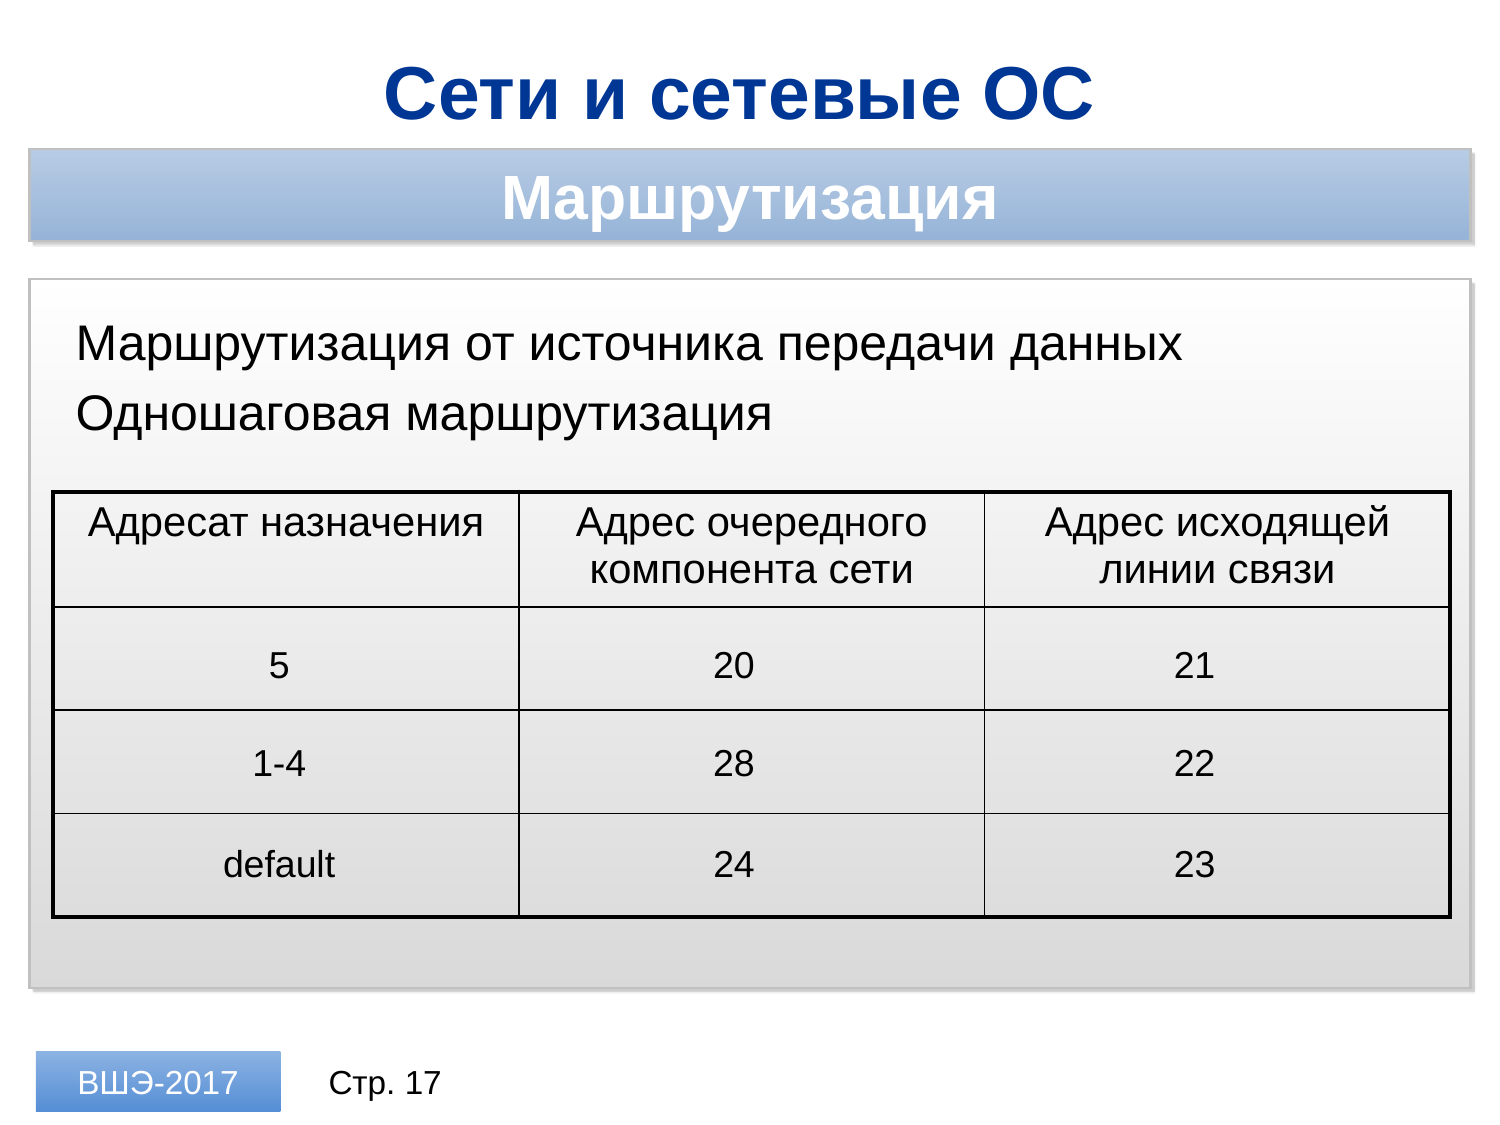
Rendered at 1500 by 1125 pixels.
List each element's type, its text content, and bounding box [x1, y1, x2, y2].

text_box 5 [172, 633, 386, 693]
list Маршрутизация от источника передачи данных Одношаговая маршрутизация [60, 302, 1441, 463]
table_cell [55, 608, 518, 709]
text_box 21 [1088, 633, 1301, 693]
text_box 20 [627, 633, 841, 693]
table_header Адресат назначения [55, 494, 518, 606]
slide_number Стр. 17 [303, 1051, 467, 1112]
table_cell [520, 608, 984, 709]
table_cell [520, 814, 984, 915]
table_cell [985, 608, 1448, 709]
table_header Адрес очередного компонента сети [520, 494, 984, 606]
table_cell [55, 711, 518, 813]
table_header Адрес исходящей линии связи [985, 494, 1448, 606]
text_box 23 [1088, 832, 1301, 892]
text_box 28 [627, 731, 841, 792]
text_box default [172, 832, 386, 892]
text_box Маршрутизация [29, 149, 1471, 241]
table_cell [985, 814, 1448, 915]
text_box 22 [1088, 731, 1301, 792]
title Сети и сетевые ОС [52, 38, 1448, 141]
table_cell [985, 711, 1448, 813]
footer ВШЭ-2017 [35, 1051, 281, 1112]
table_cell [520, 711, 984, 813]
text_box [29, 278, 1471, 988]
text_box 1-4 [172, 731, 386, 792]
text_box 24 [627, 832, 841, 892]
table_cell [55, 814, 518, 915]
